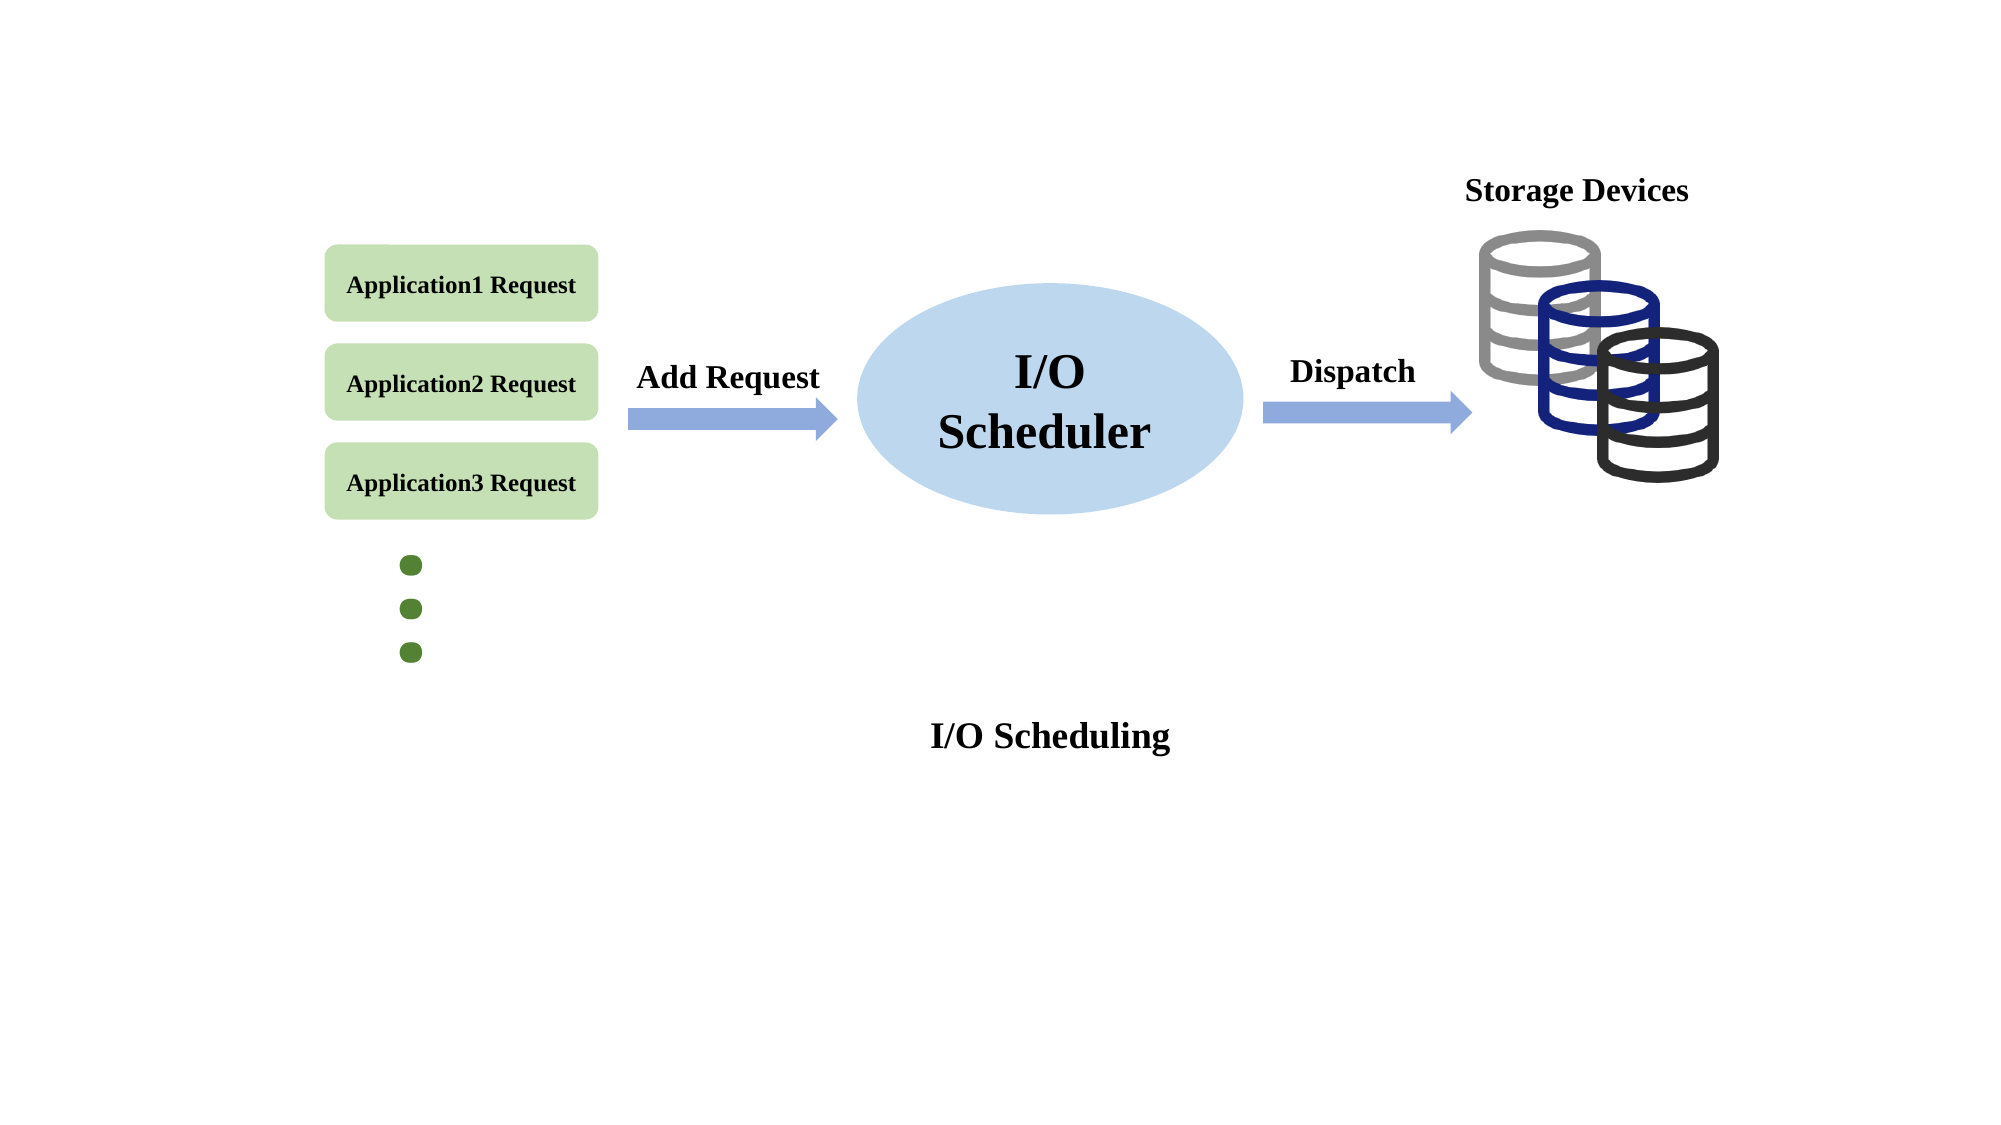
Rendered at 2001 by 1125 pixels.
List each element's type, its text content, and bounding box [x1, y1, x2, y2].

text_box I/O Scheduler [856, 282, 1245, 516]
text_box Application2 Request [323, 342, 600, 422]
picture [1450, 218, 1747, 494]
text_box Application3 Request [323, 441, 600, 521]
text_box Dispatch [1275, 341, 1450, 397]
text_box … [362, 528, 577, 729]
text_box [627, 403, 840, 444]
text_box [1261, 397, 1474, 437]
text_box Add Request [621, 348, 946, 403]
text_box I/O Scheduling [915, 704, 1398, 764]
text_box Storage Devices [1450, 161, 1774, 216]
text_box Application1 Request [323, 243, 600, 323]
